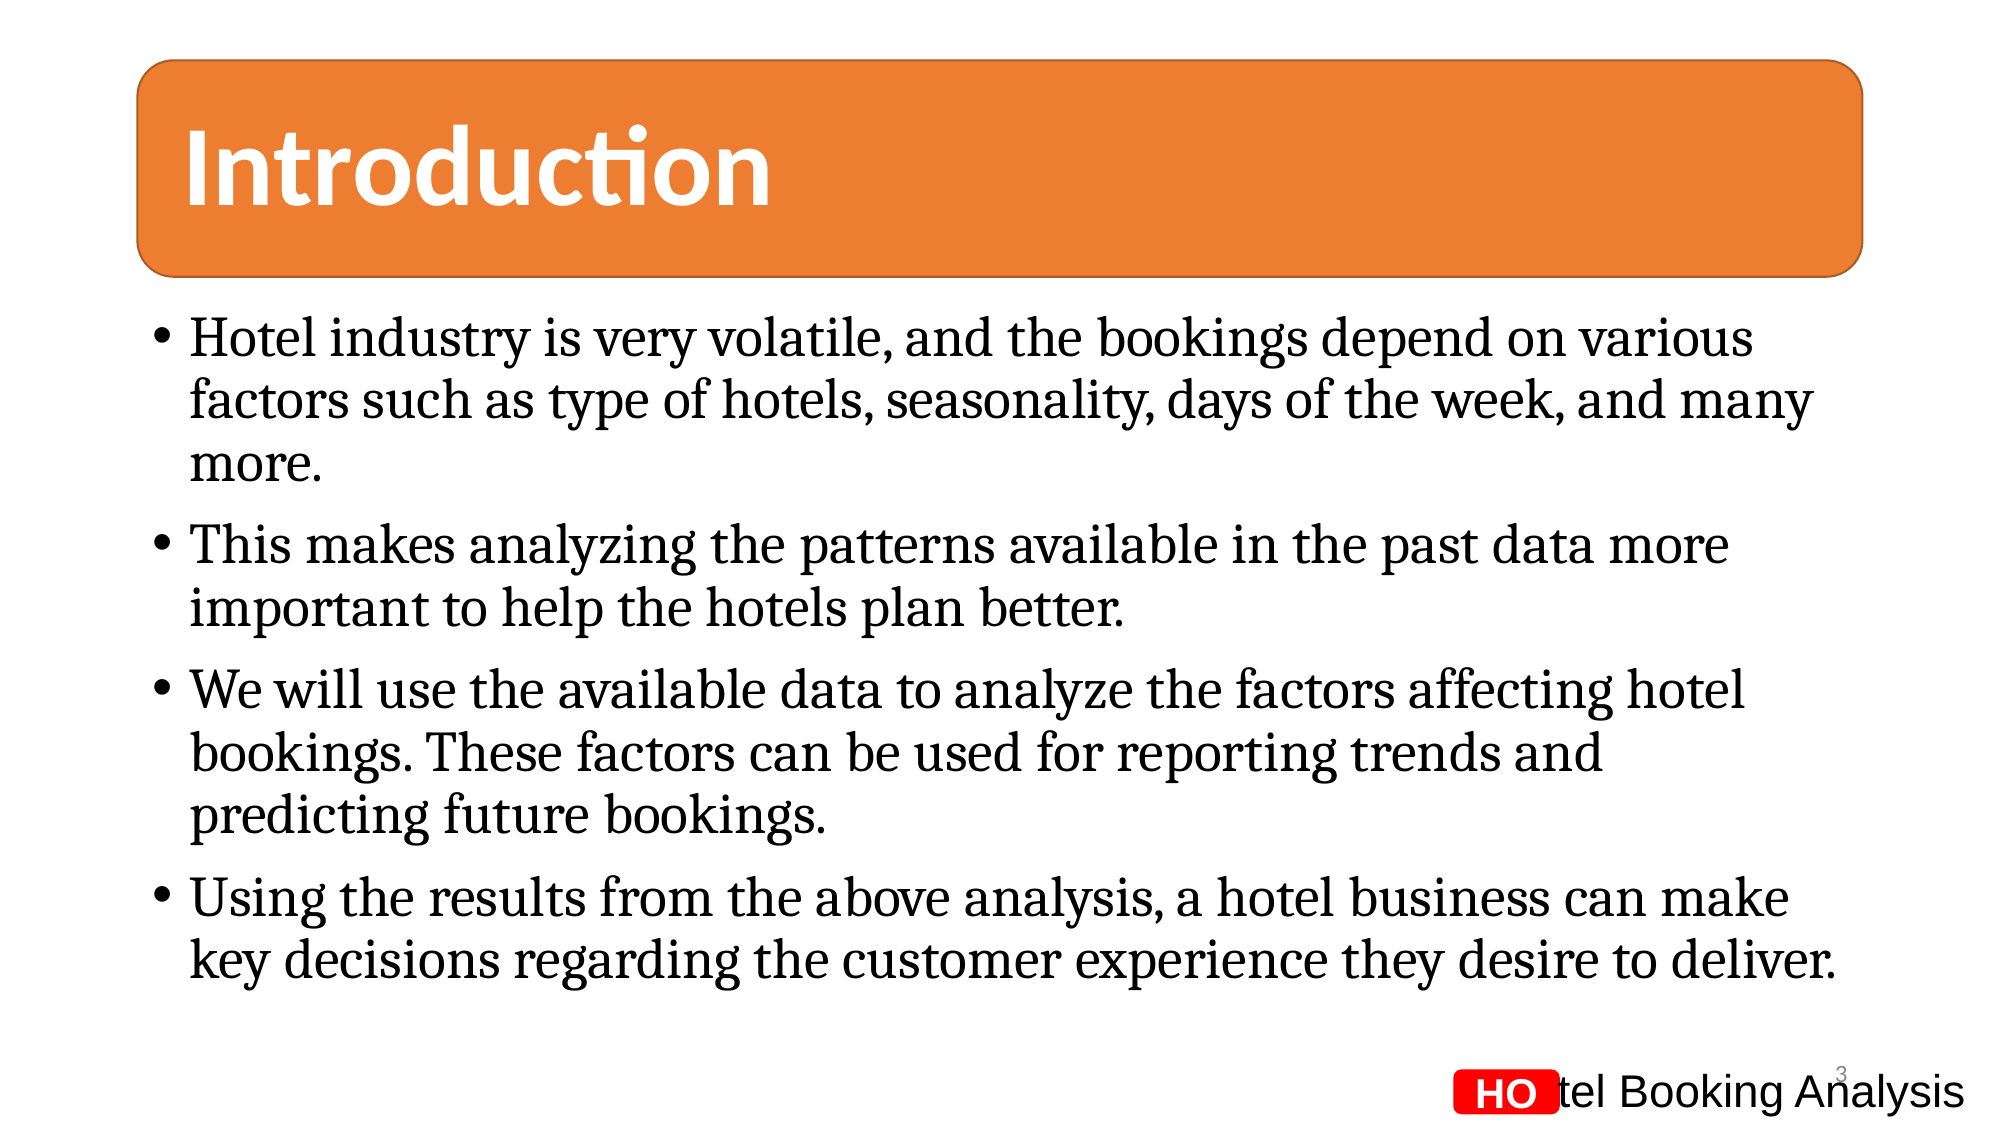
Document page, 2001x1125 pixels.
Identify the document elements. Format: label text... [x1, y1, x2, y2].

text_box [1454, 1050, 1996, 1125]
list Hotel industry is very volatile, and the bookings depend on various factors such as type of hotels, seasonality, days of the week, and many more. This makes analyzing the patterns available in the past data more important to help the hotels plan better. We will use the available data to analyze the factors affecting hotel bookings. These factors can be used for reporting trends and predicting future bookings. Using the results from the above analysis, a hotel business can make key decisions regarding the customer experience they desire to deliver. [137, 299, 1863, 1014]
slide_number ‹#› [1412, 1042, 1863, 1103]
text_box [137, 60, 1863, 277]
